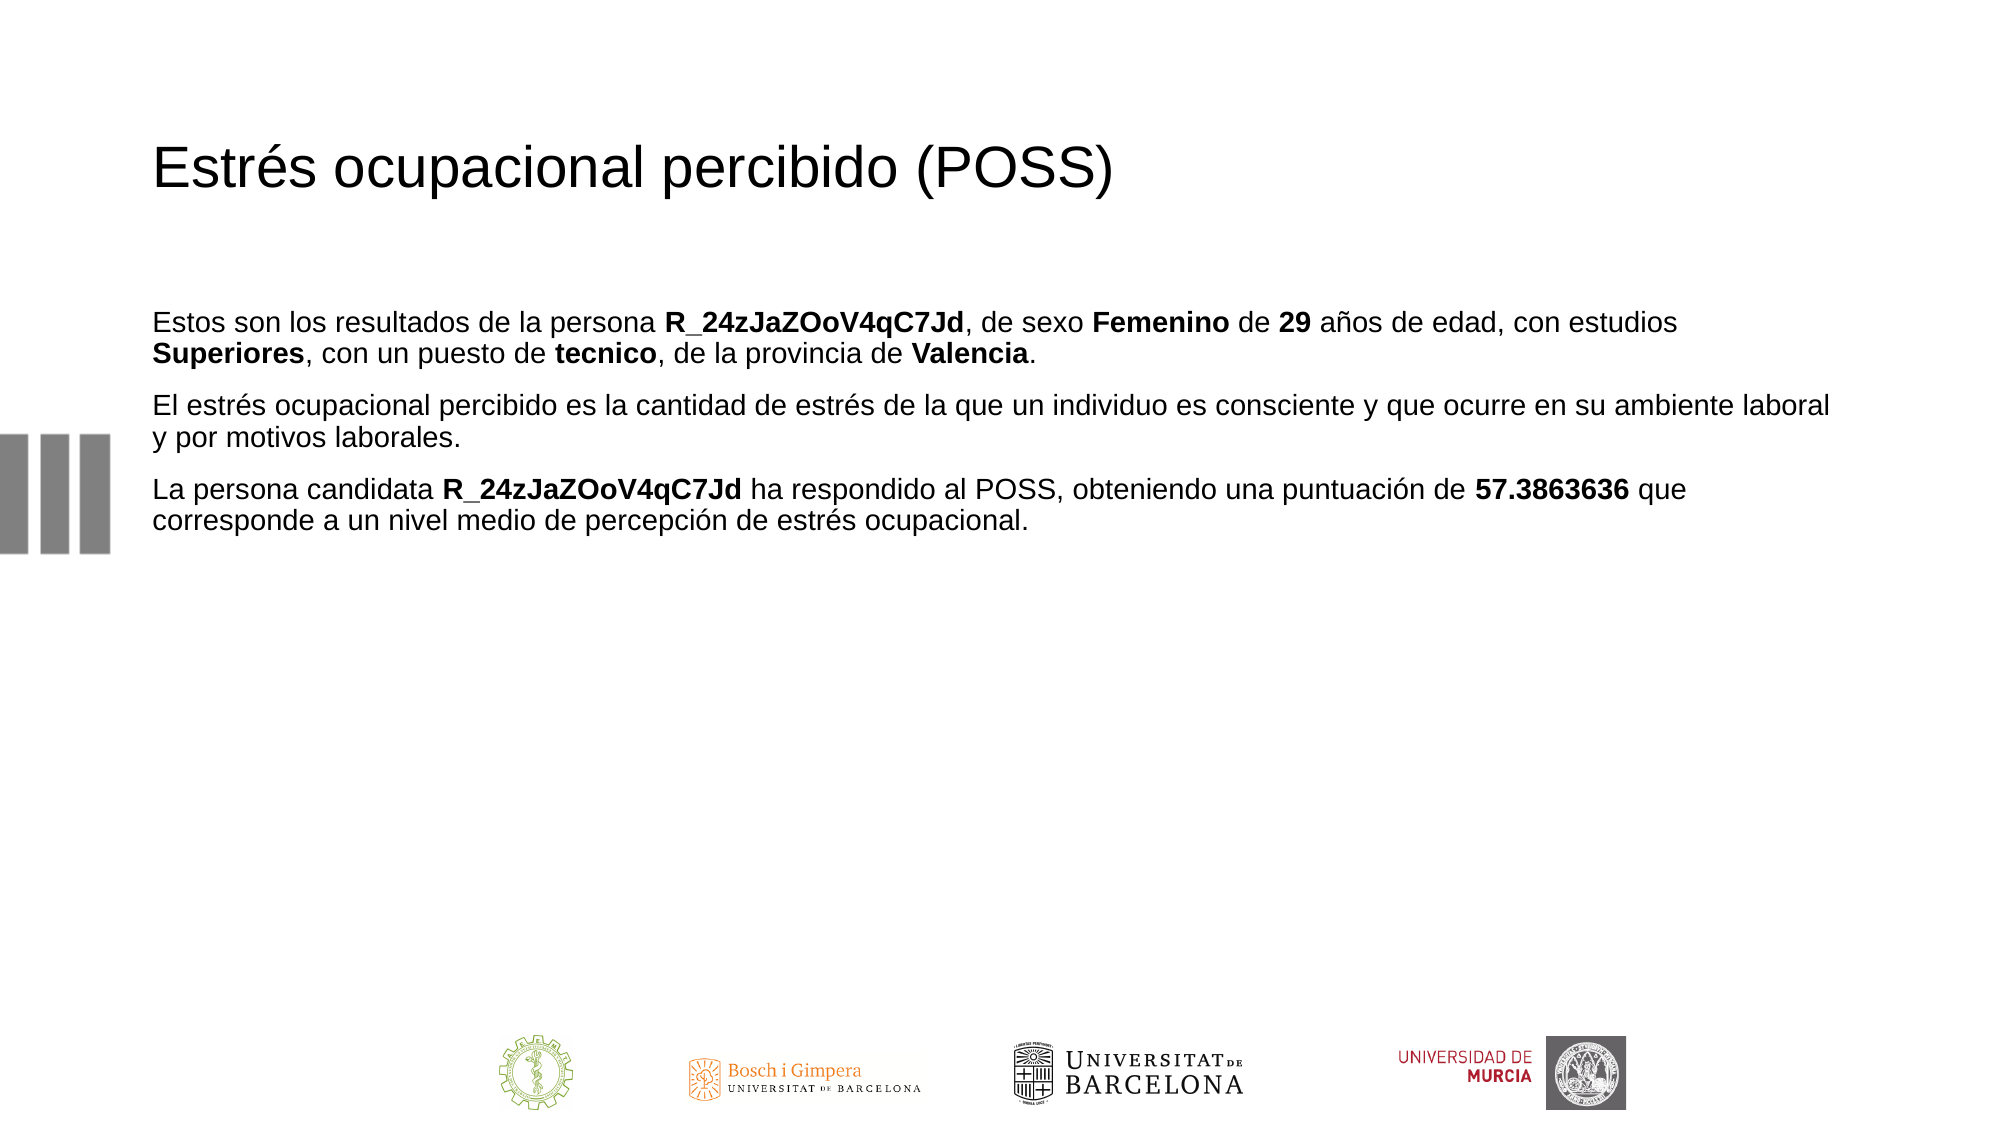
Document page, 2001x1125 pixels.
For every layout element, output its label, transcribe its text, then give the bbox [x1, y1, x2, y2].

picture [1331, 1036, 1627, 1110]
list Estos son los resultados de la persona R_24zJaZOoV4qC7Jd, de sexo Femenino de 29 años de edad, con estudios Superiores, con un puesto de tecnico, de la provincia de Valencia. El estrés ocupacional percibido es la cantidad de estrés de la que un individuo es consciente y que ocurre en su ambiente laboral y por motivos laborales. La persona candidata R_24zJaZOoV4qC7Jd ha respondido al POSS, obteniendo una puntuación de 57.3863636 que corresponde a un nivel medio de percepción de estrés ocupacional. [137, 299, 1863, 1014]
picture [1014, 1042, 1243, 1105]
picture [0, 420, 123, 563]
picture [499, 1035, 573, 1110]
picture [684, 1031, 926, 1125]
title Estrés ocupacional percibido (POSS) [137, 59, 1863, 278]
